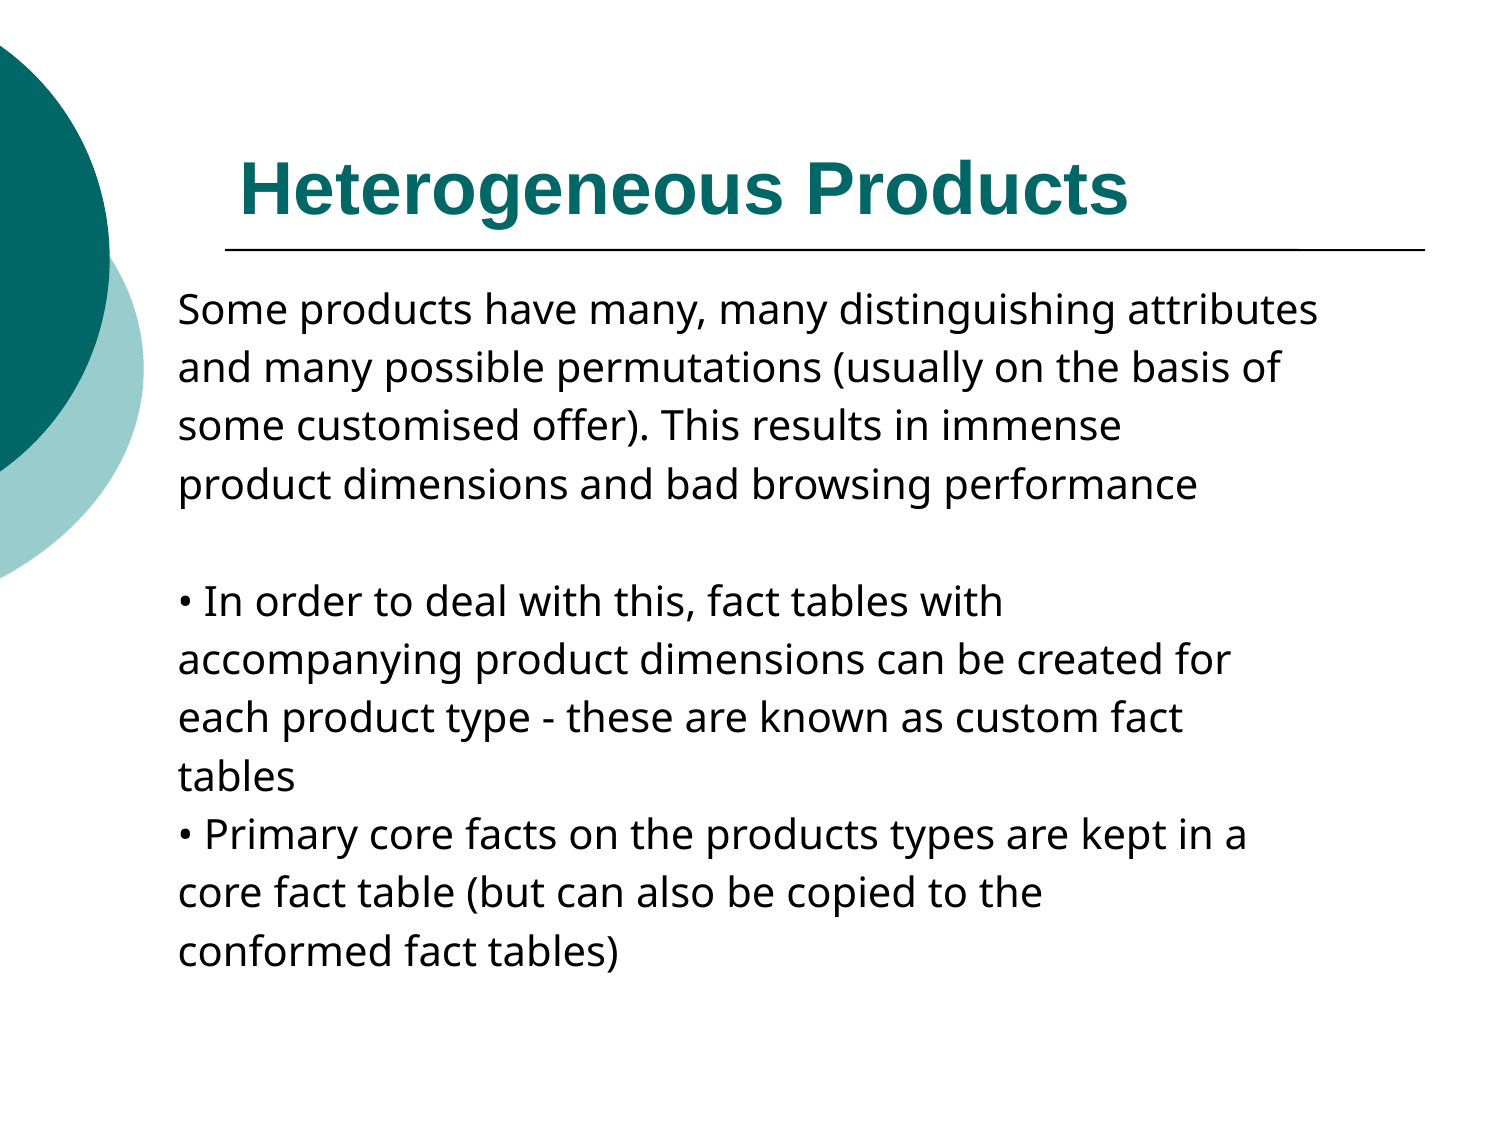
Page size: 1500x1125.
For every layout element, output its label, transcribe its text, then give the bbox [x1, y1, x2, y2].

title Heterogeneous Products [224, 49, 1425, 238]
list Some products have many, many distinguishing attributes and many possible permutations (usually on the basis of some customised offer). This results in immense product dimensions and bad browsing performance • In order to deal with this, fact tables with accompanying product dimensions can be created for each product type - these are known as custom fact tables • Primary core facts on the products types are kept in a core fact table (but can also be copied to the conformed fact tables) [162, 274, 1425, 975]
